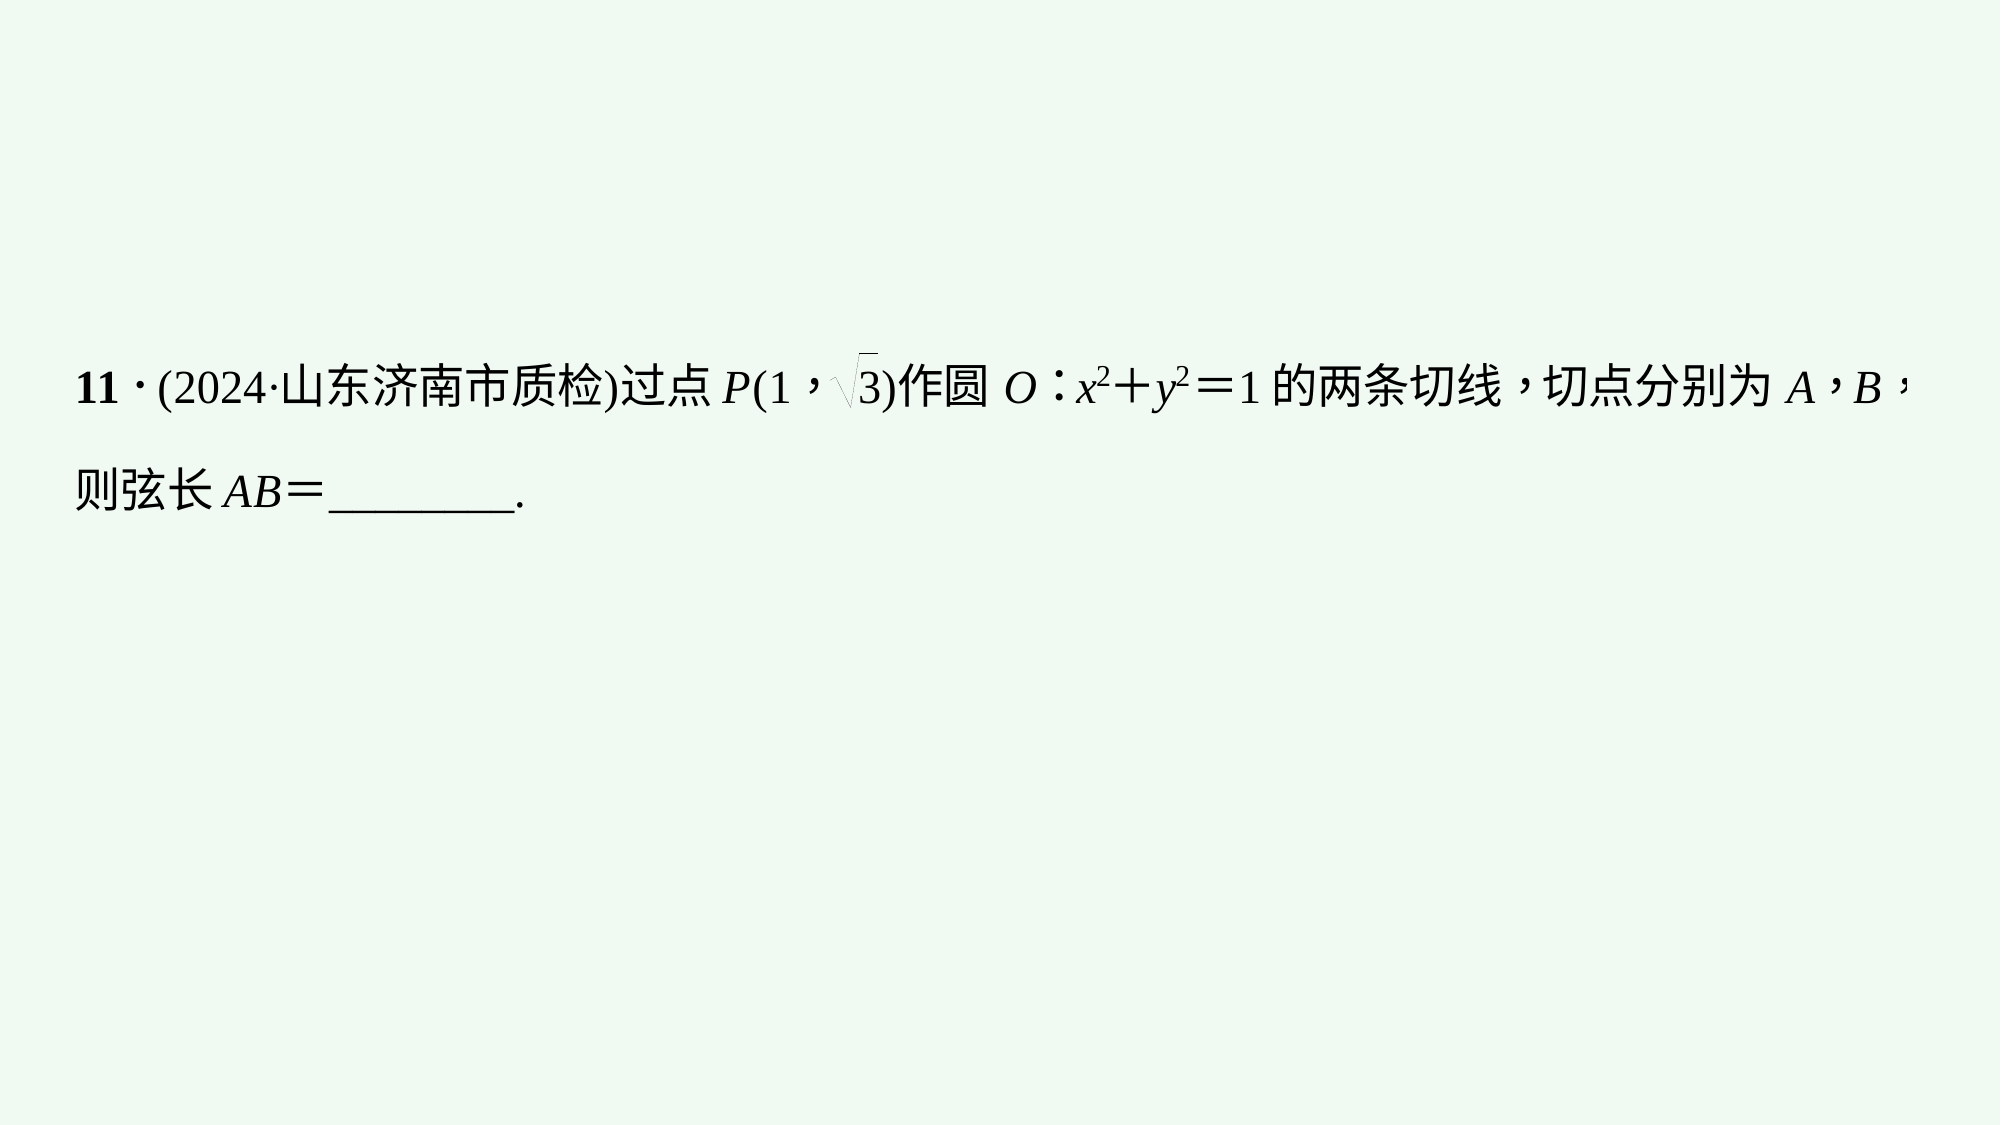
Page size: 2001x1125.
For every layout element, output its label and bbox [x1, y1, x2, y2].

text_box [74, 331, 1907, 546]
